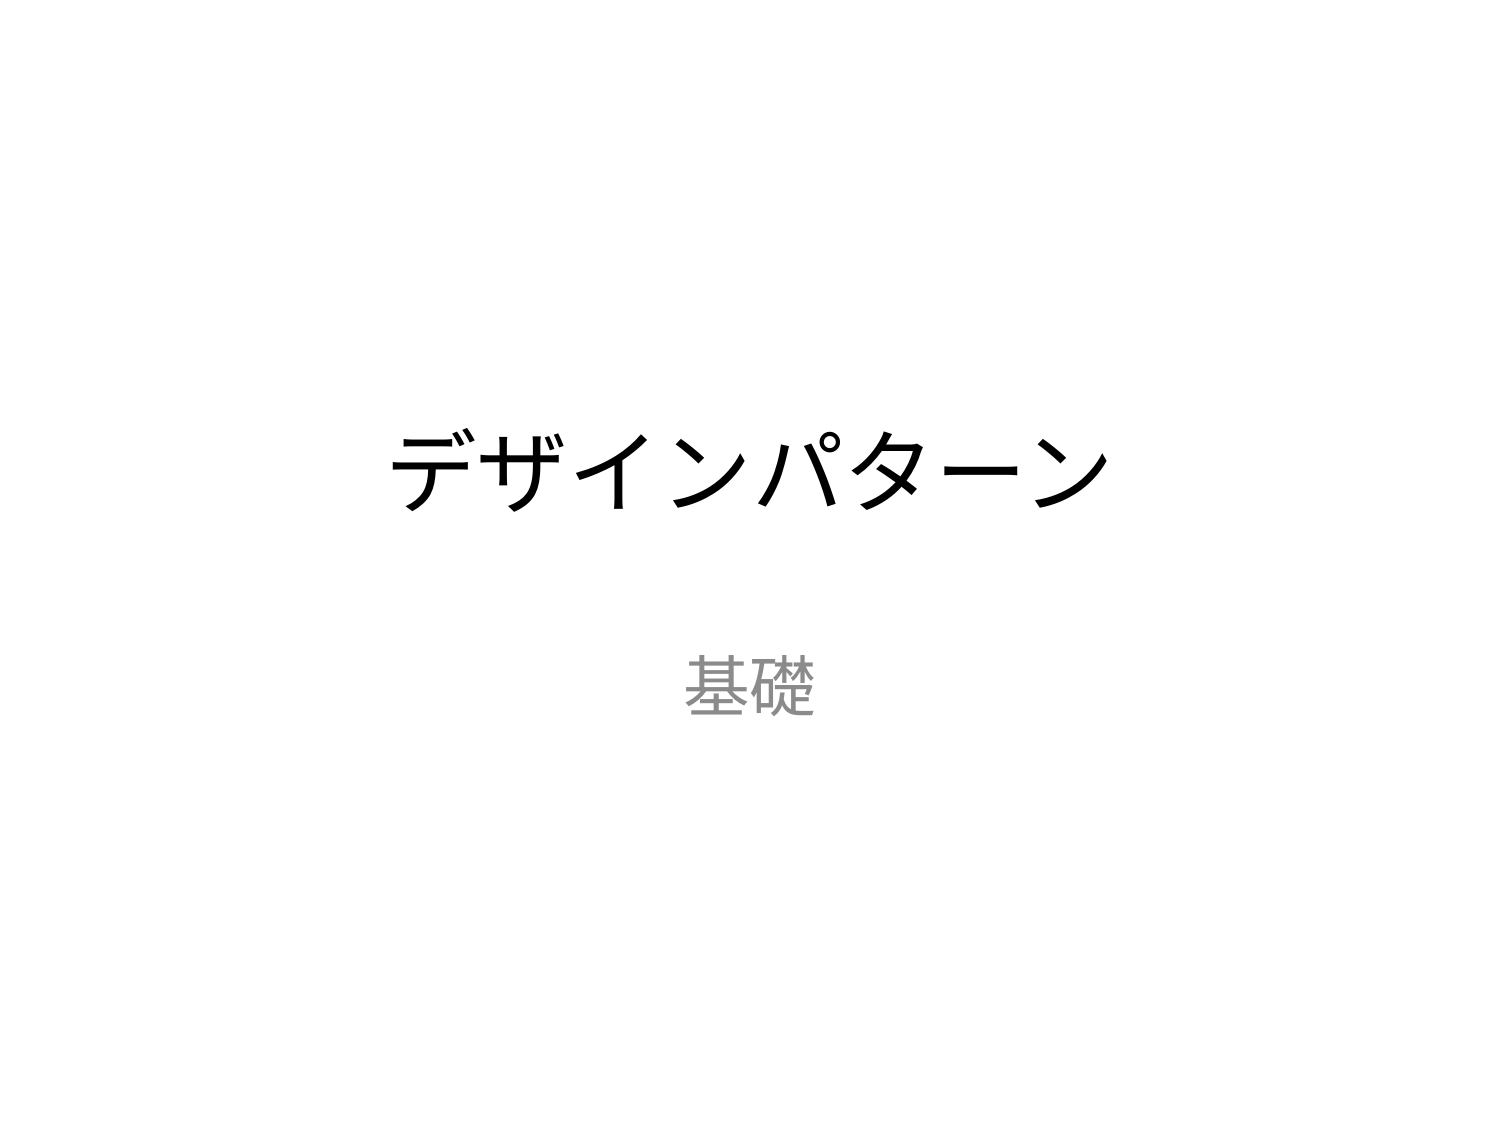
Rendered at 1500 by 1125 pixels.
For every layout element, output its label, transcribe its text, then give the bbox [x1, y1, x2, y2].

title デザインパターン [112, 349, 1388, 591]
subtitle 基礎 [225, 637, 1275, 925]
